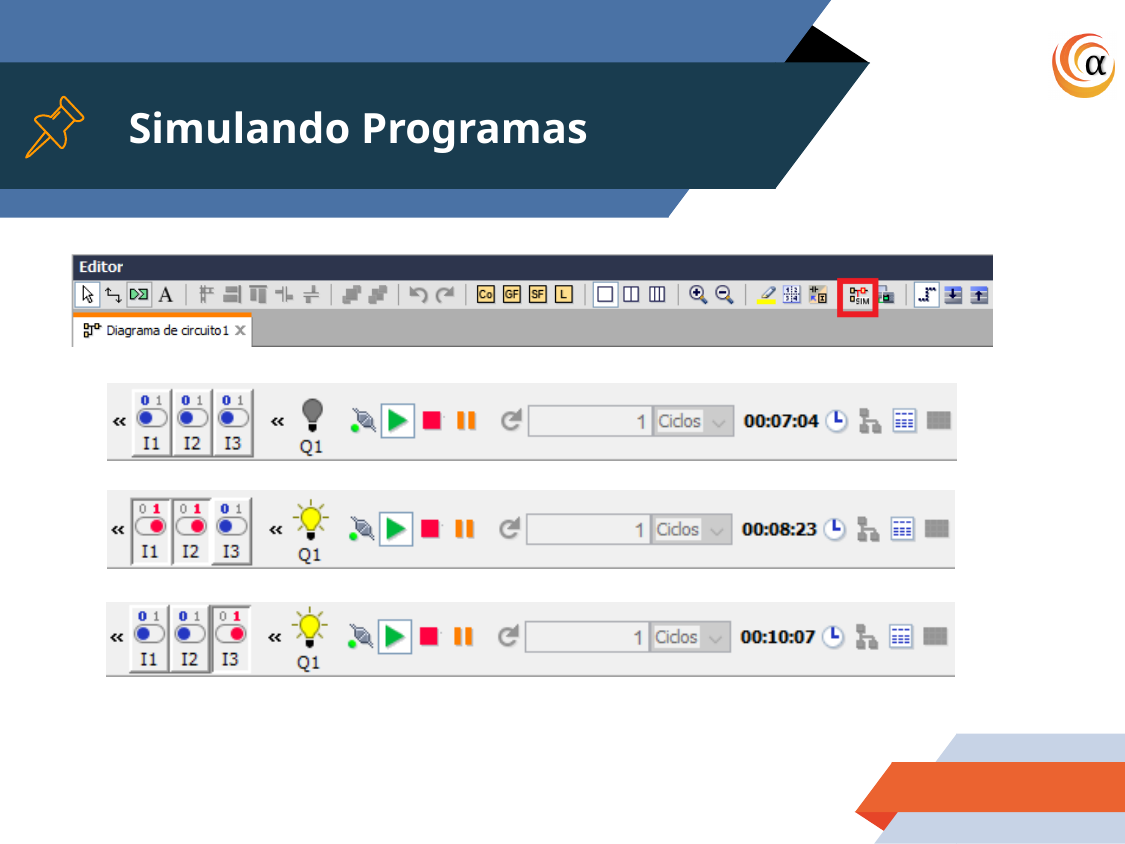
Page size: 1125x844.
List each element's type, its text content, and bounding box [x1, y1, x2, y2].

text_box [25, 96, 84, 158]
title Simulando Programas [113, 64, 964, 190]
picture [71, 252, 993, 347]
picture [107, 490, 955, 570]
picture [1048, 31, 1117, 100]
picture [106, 602, 956, 677]
slide_number 10 [1062, 760, 1125, 813]
picture [107, 383, 957, 461]
